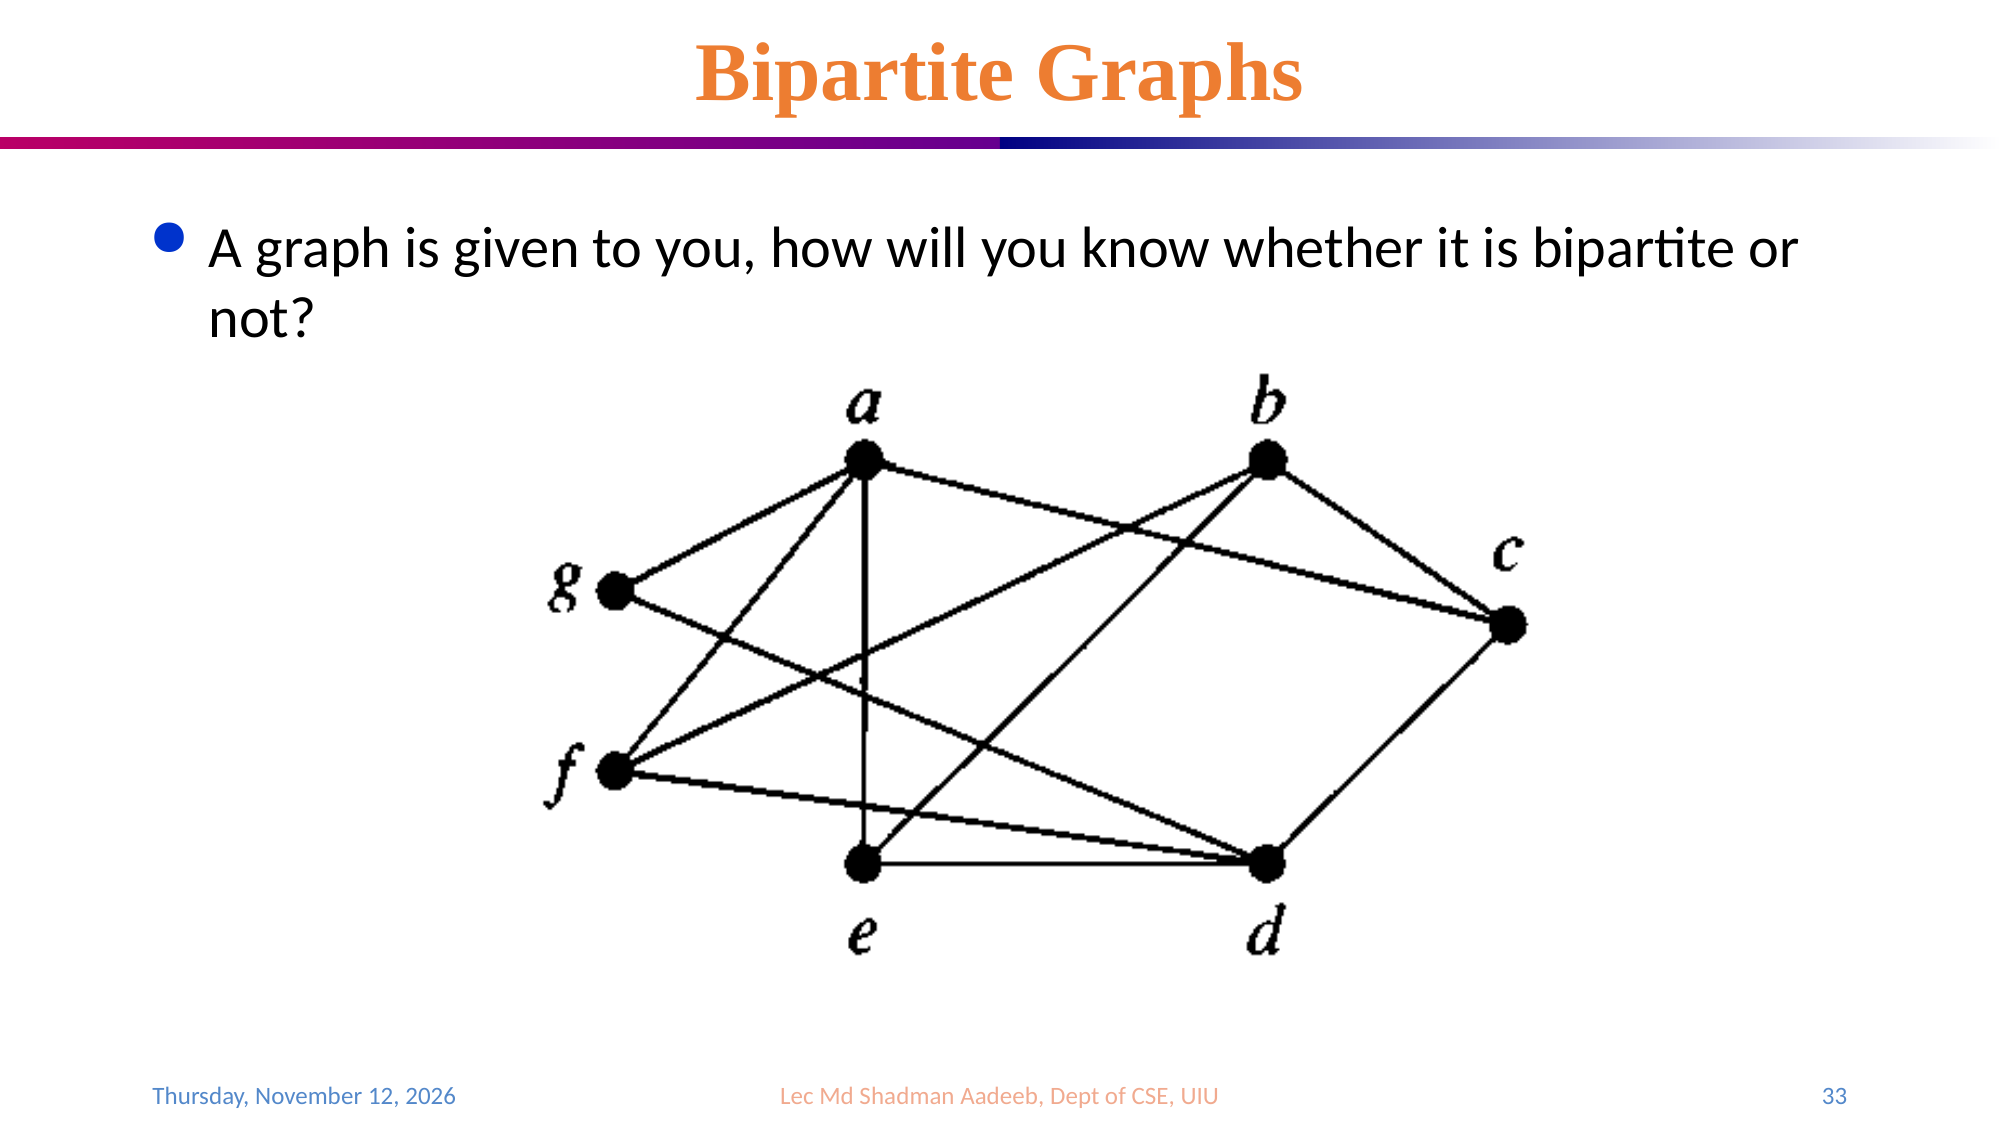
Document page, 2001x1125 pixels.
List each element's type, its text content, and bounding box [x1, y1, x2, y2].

picture [492, 329, 1596, 1014]
footer Lec Md Shadman Aadeeb, Dept of CSE, UIU [662, 1065, 1338, 1125]
list A graph is given to you, how will you know whether it is bipartite or not? [137, 201, 1863, 1014]
title Bipartite Graphs [137, 24, 1863, 124]
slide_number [137, 1065, 588, 1125]
slide_number 33 [1412, 1065, 1863, 1125]
